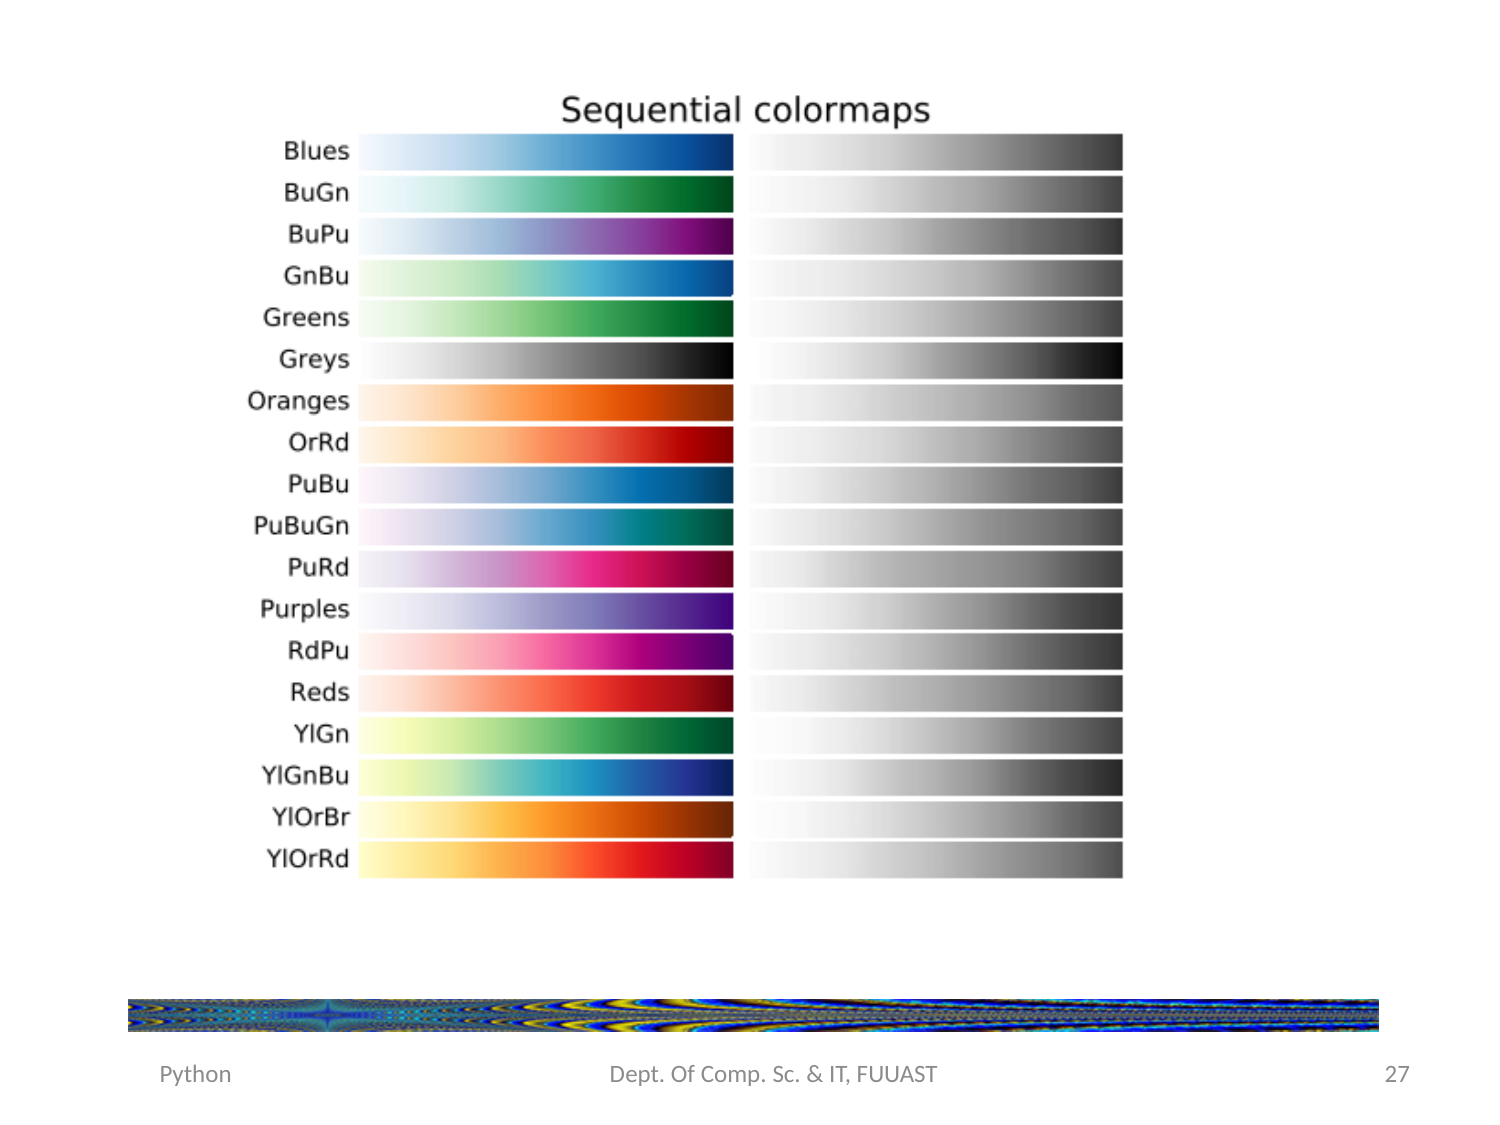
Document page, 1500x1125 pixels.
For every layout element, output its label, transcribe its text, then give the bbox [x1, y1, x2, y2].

picture [178, 74, 1178, 928]
slide_number 27 [1074, 1042, 1425, 1103]
text_box Python Dept. Of Comp. Sc. & IT, FUUAST [137, 1042, 963, 1103]
picture [128, 999, 1380, 1032]
